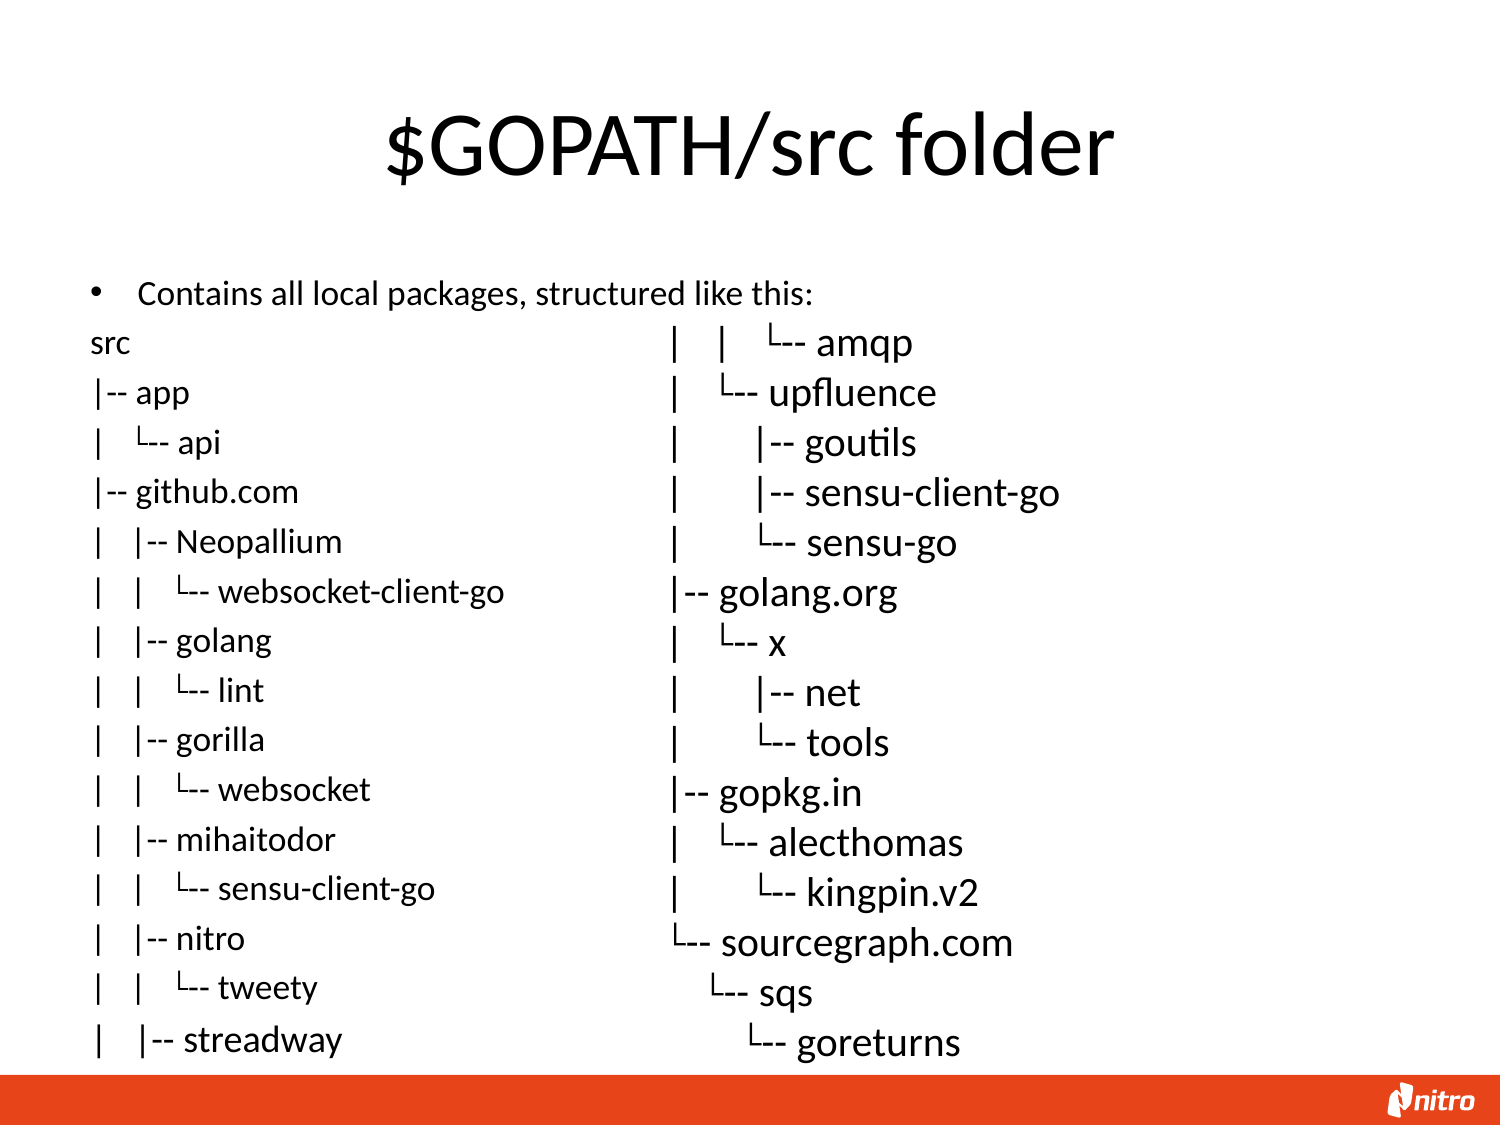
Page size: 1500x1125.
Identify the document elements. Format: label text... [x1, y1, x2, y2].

text_box | | └-- amqp | └-- upfluence | |-- goutils | |-- sensu-client-go | └-- sensu-go |-- golang.org | └-- x | |-- net | └-- tools |-- gopkg.in | └-- alecthomas | └-- kingpin.v2 └-- sourcegraph.com └-- sqs └-- goreturns [649, 306, 1388, 1072]
title $GOPATH/src folder [75, 45, 1425, 233]
list Contains all local packages, structured like this: src |-- app | └-- api |-- github.com | |-- Neopallium | | └-- websocket-client-go | |-- golang | | └-- lint | |-- gorilla | | └-- websocket | |-- mihaitodor | | └-- sensu-client-go | |-- nitro | | └-- tweety | |-- streadway [75, 262, 1425, 1075]
